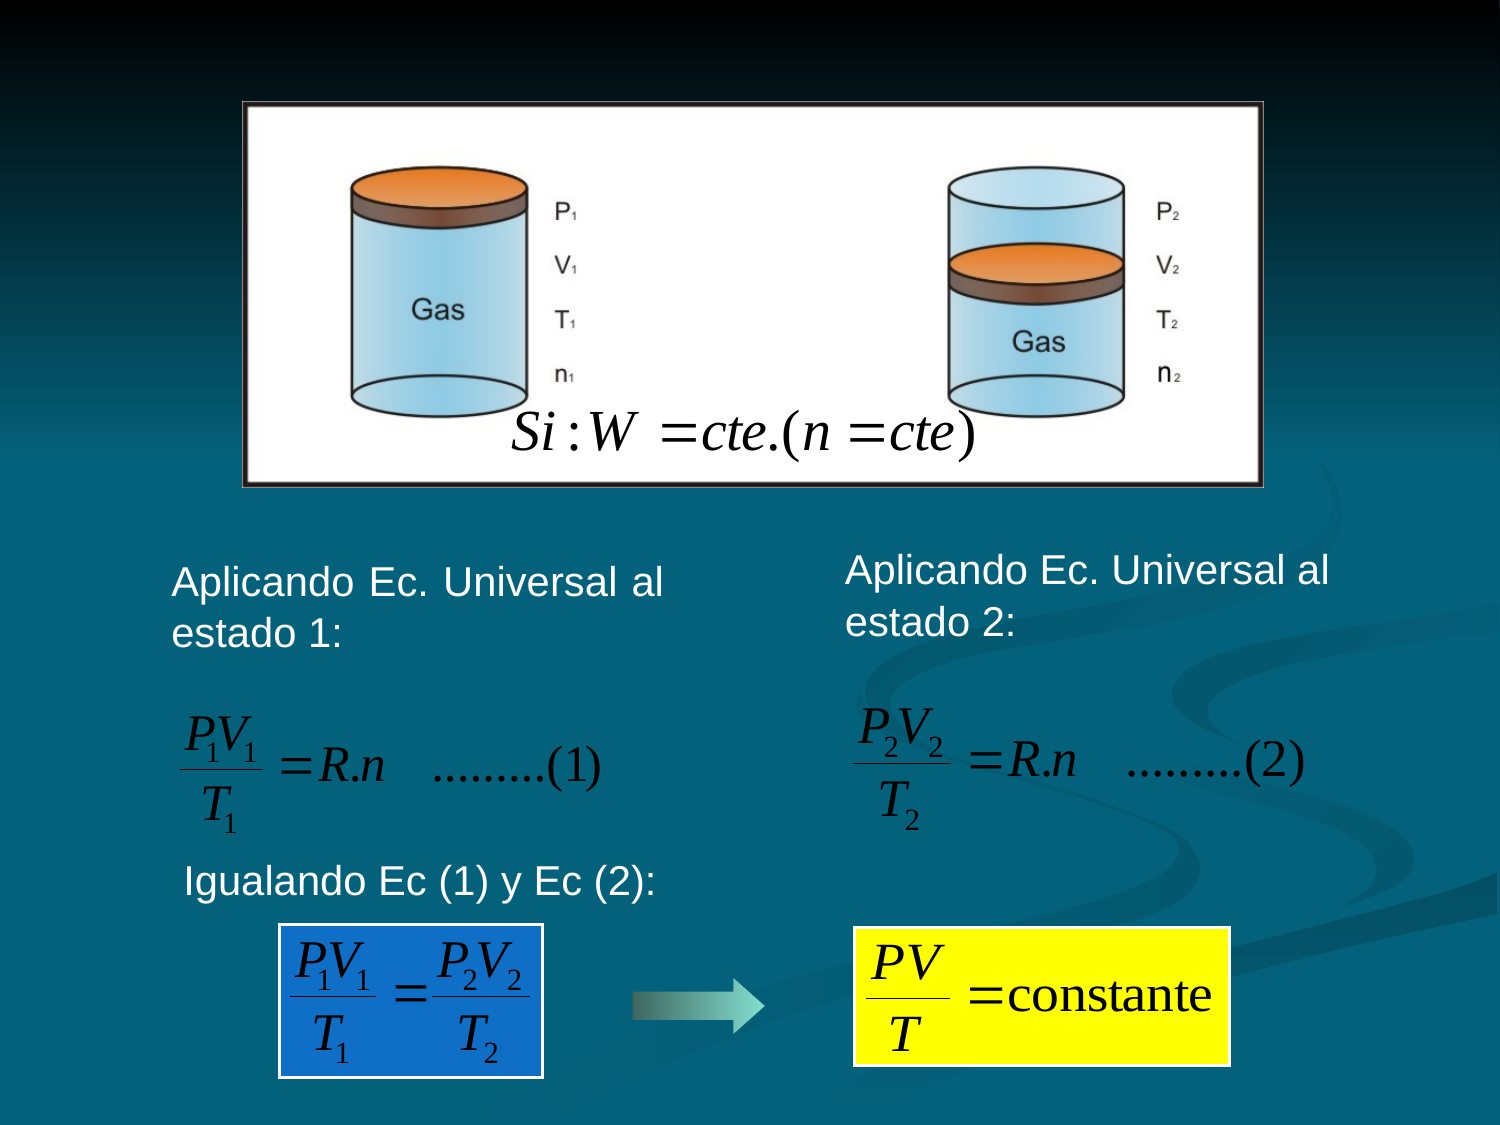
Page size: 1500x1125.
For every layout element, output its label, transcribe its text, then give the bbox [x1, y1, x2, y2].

text_box Aplicando Ec. Universal al estado 2: [773, 527, 1353, 657]
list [241, 101, 1264, 488]
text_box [844, 692, 1318, 843]
text_box Aplicando Ec. Universal al estado 1: [100, 538, 680, 669]
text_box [281, 925, 542, 1076]
text_box [631, 976, 767, 1036]
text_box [170, 700, 611, 846]
text_box Igualando Ec (1) y Ec (2): [112, 846, 727, 905]
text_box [501, 396, 987, 475]
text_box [855, 928, 1228, 1065]
